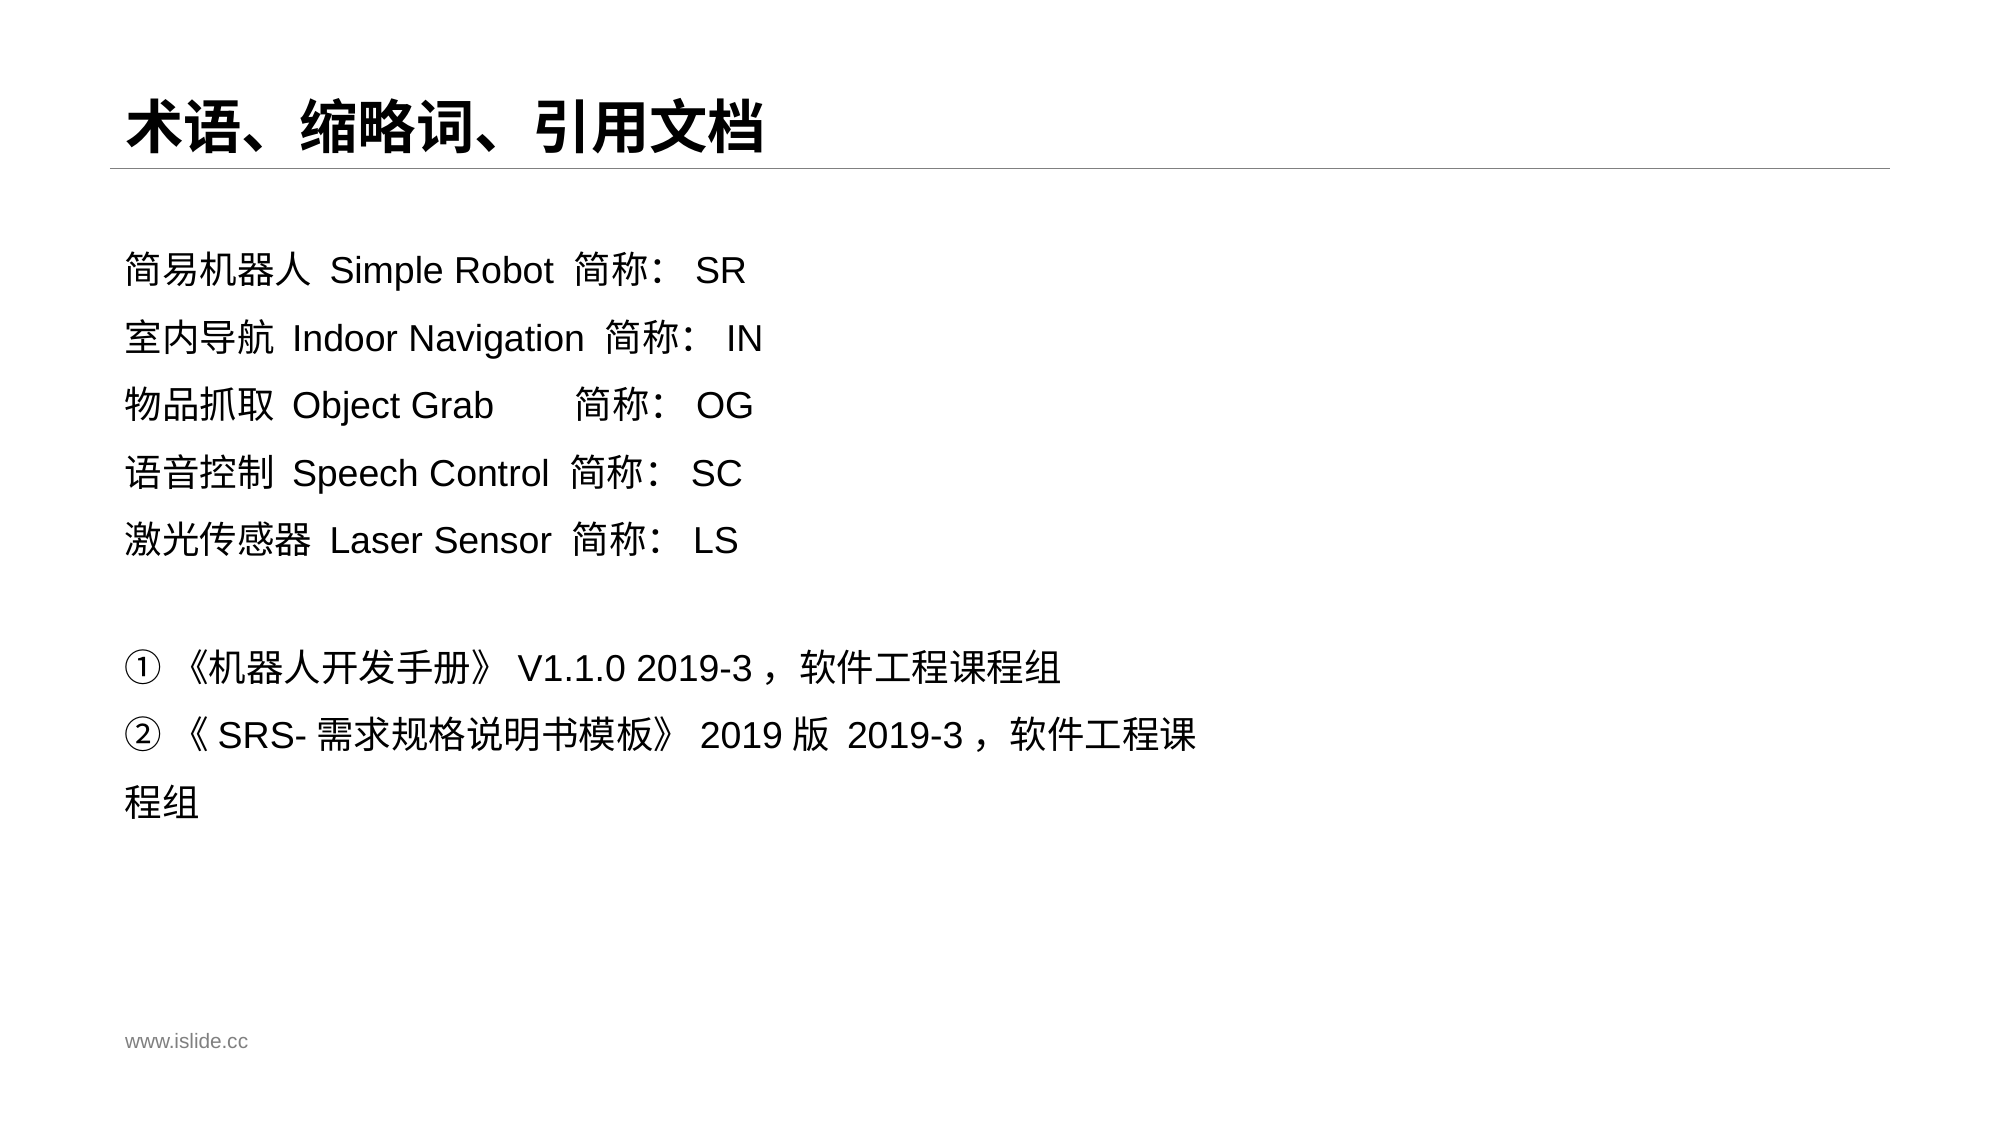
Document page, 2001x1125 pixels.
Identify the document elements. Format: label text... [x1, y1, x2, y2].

text_box ①《机器人开发手册》V1.1.0 2019-3，软件工程课程组 ②《SRS-需求规格说明书模板》2019版 2019-3，软件工程课程组 [109, 613, 1232, 877]
footer www.islide.cc [109, 1023, 790, 1058]
text_box 简易机器人 Simple Robot 简称：SR 室内导航 Indoor Navigation 简称：IN 物品抓取 Object Grab 简称：OG 语音控制 Speech Control 简称：SC 激光传感器 Laser Sensor 简称：LS [109, 216, 944, 613]
title 术语、缩略词、引用文档 [109, 0, 1890, 169]
